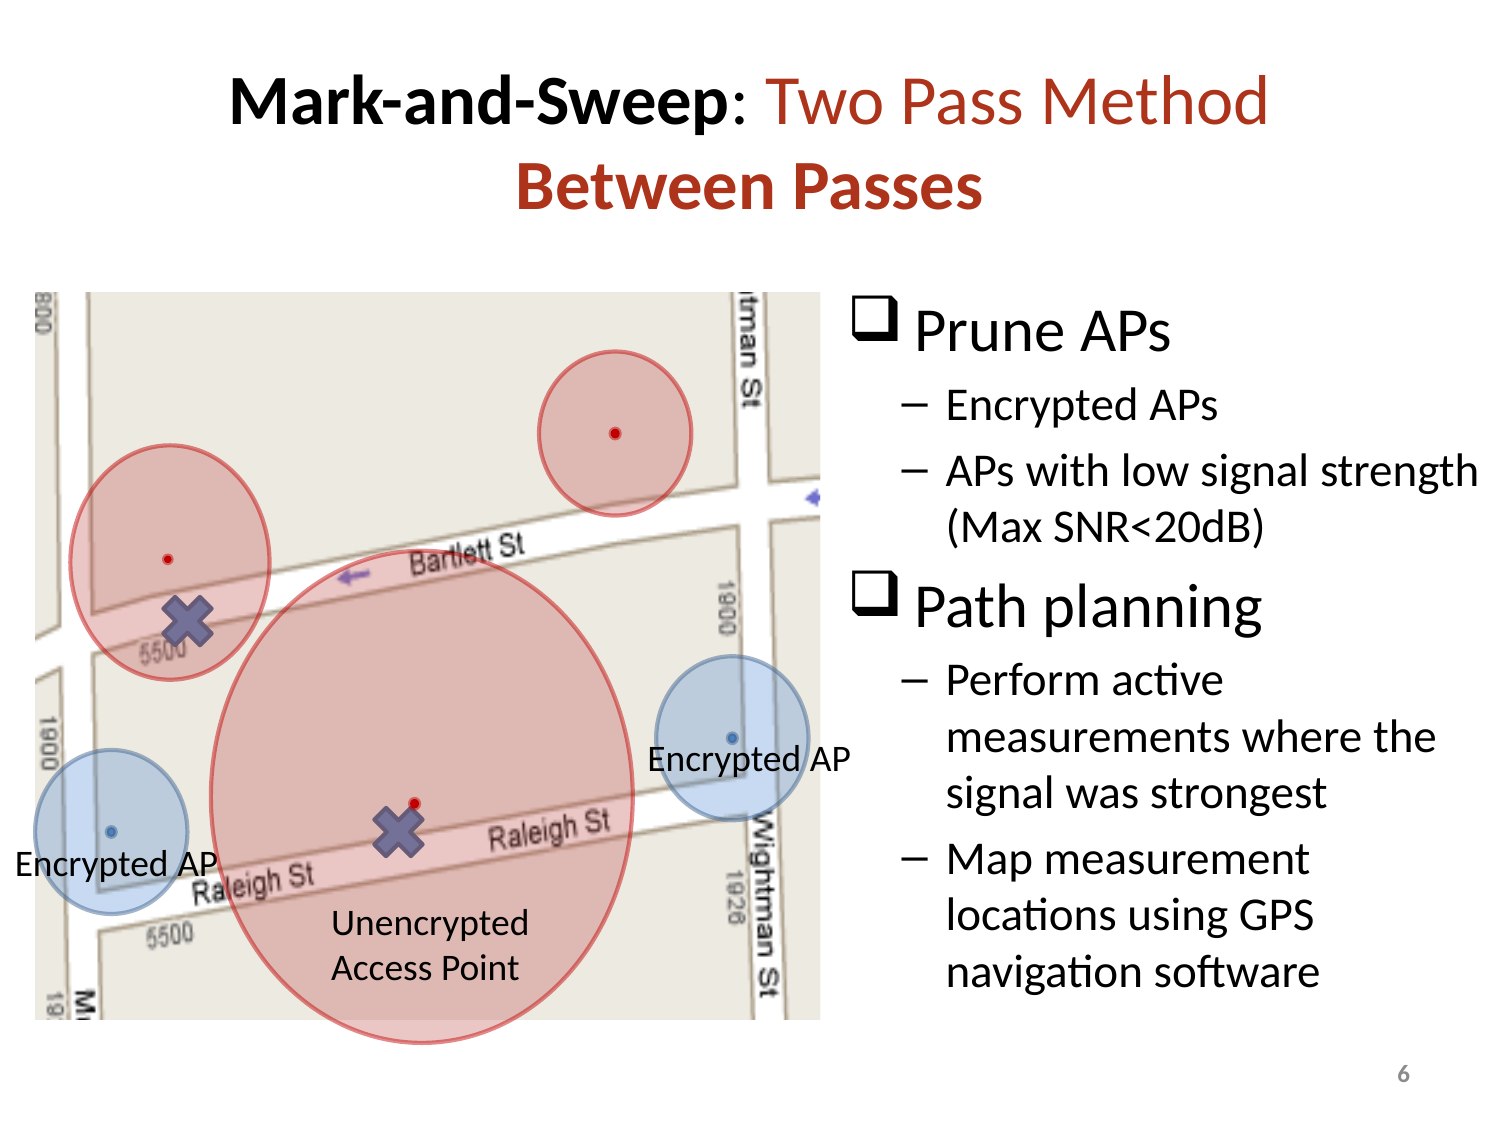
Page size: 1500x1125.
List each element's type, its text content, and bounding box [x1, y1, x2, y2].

picture [633, 821, 821, 1020]
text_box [70, 445, 270, 680]
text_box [637, 655, 915, 821]
picture [34, 915, 210, 1020]
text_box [210, 550, 633, 1044]
picture [34, 292, 821, 749]
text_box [0, 749, 205, 915]
title Mark-and-Sweep: Two Pass Method Between Passes [75, 45, 1425, 233]
slide_number 6 [1074, 1042, 1425, 1103]
list Prune APs Encrypted APs APs with low signal strength (Max SNR<20dB) Path planning Perform active measurements where the signal was strongest Map measurement locations using GPS navigation software [832, 281, 1500, 1005]
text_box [538, 351, 692, 516]
